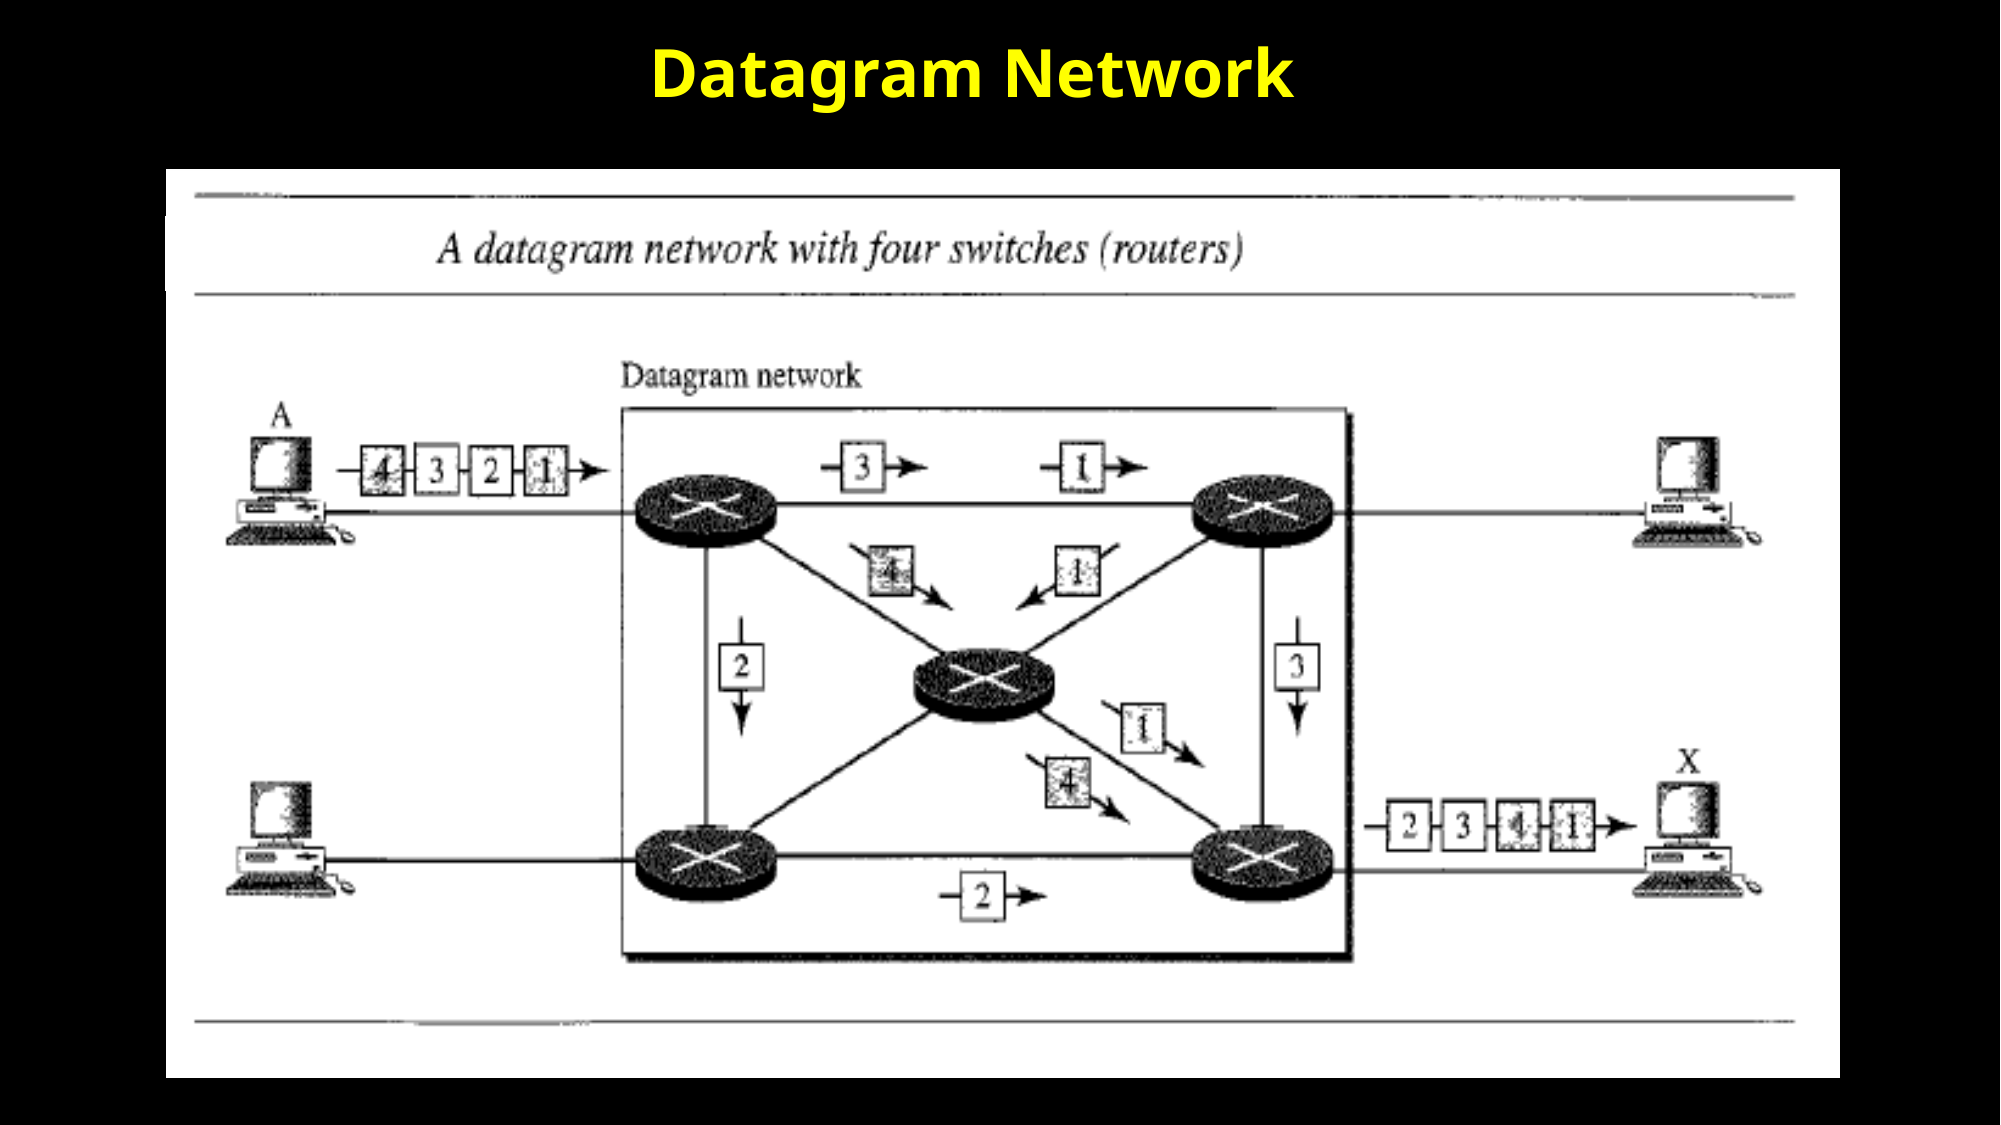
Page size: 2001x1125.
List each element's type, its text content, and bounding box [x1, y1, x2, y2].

text_box Datagram Network [634, 23, 1315, 119]
picture [166, 169, 1840, 1078]
